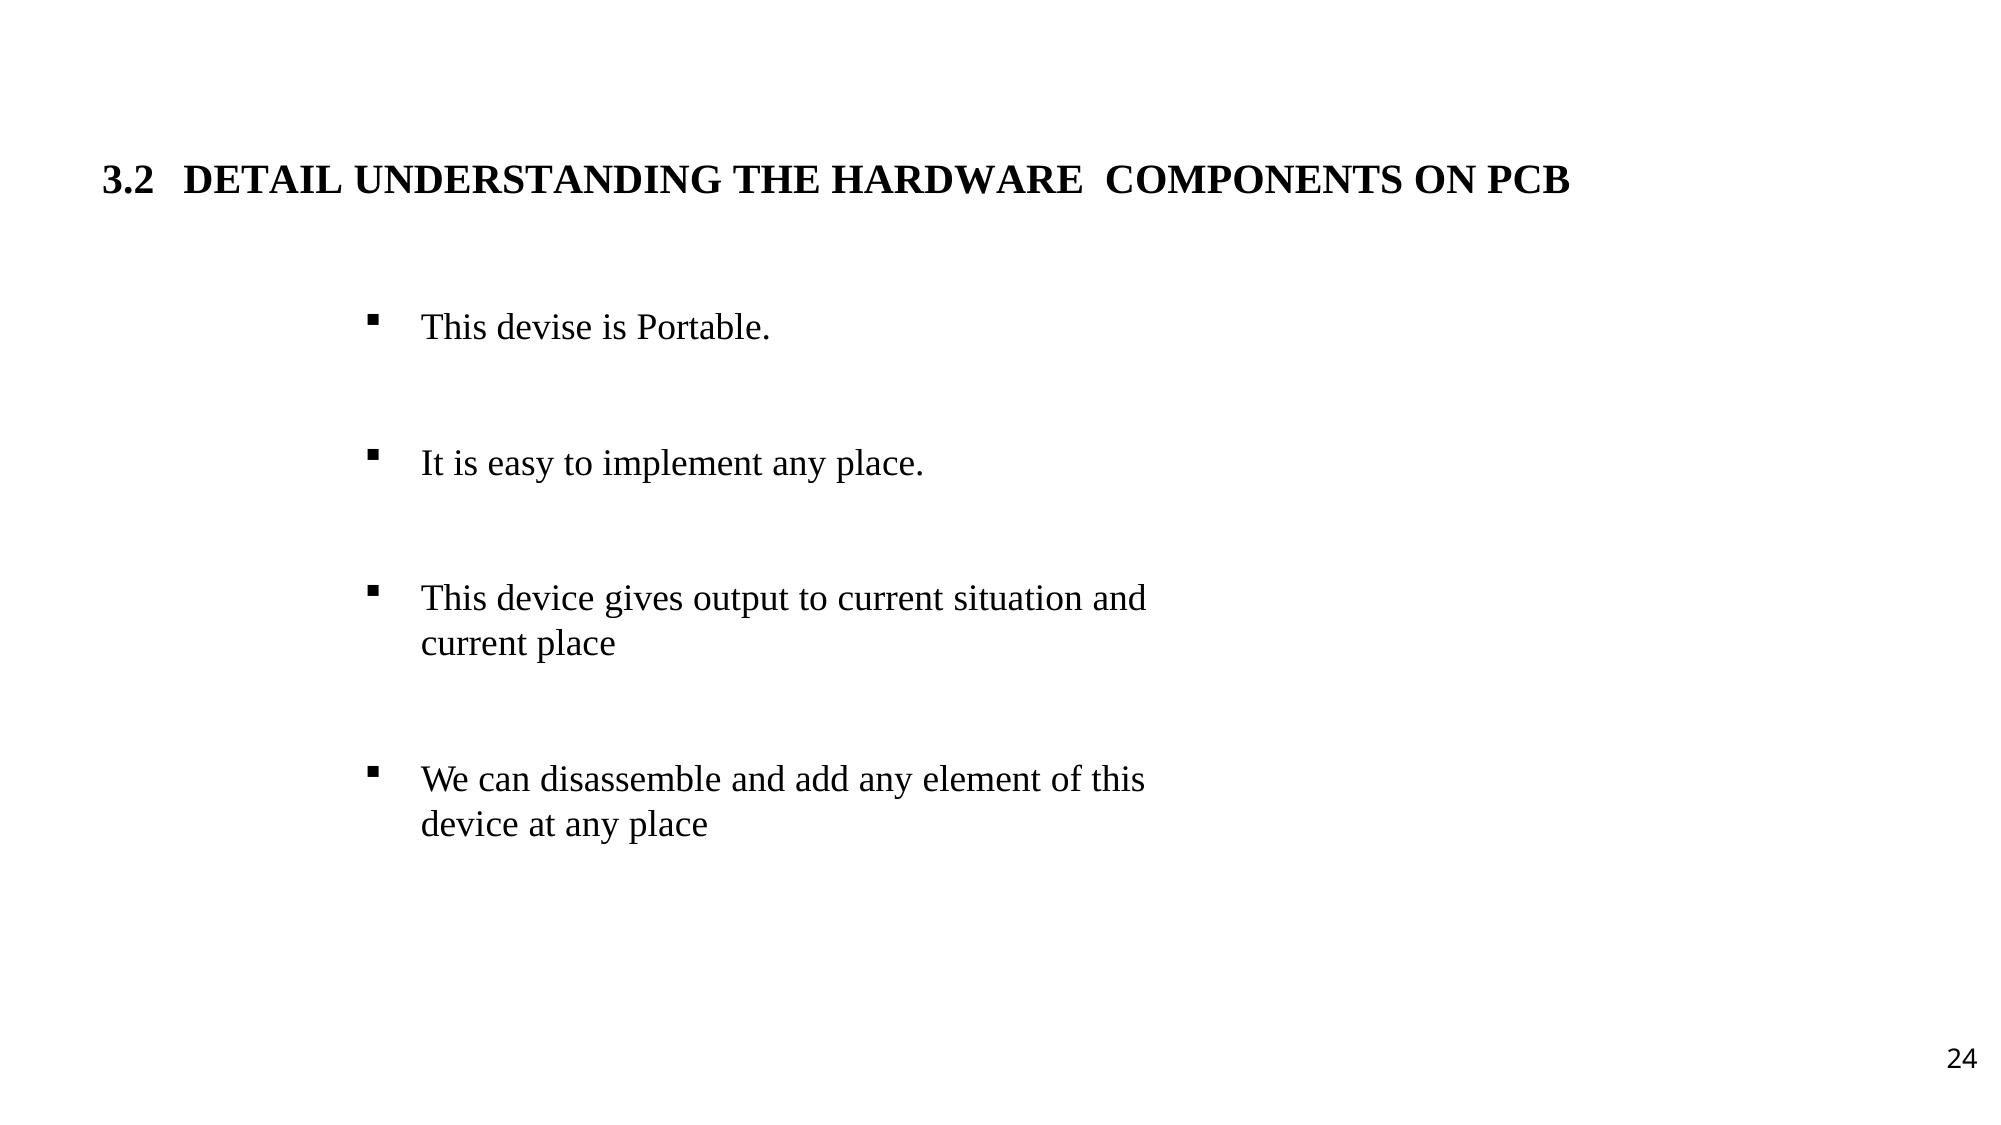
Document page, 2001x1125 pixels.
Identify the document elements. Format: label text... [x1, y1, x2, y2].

text_box 24 [1940, 1046, 1983, 1079]
text_box 3.2 DETAIL UNDERSTANDING THE HARDWARE COMPONENTS ON PCB [99, 125, 1586, 203]
text_box This devise is Portable. It is easy to implement any place. This device gives output to current situation and current place We can disassemble and add any element of this device at any place [362, 299, 1217, 844]
